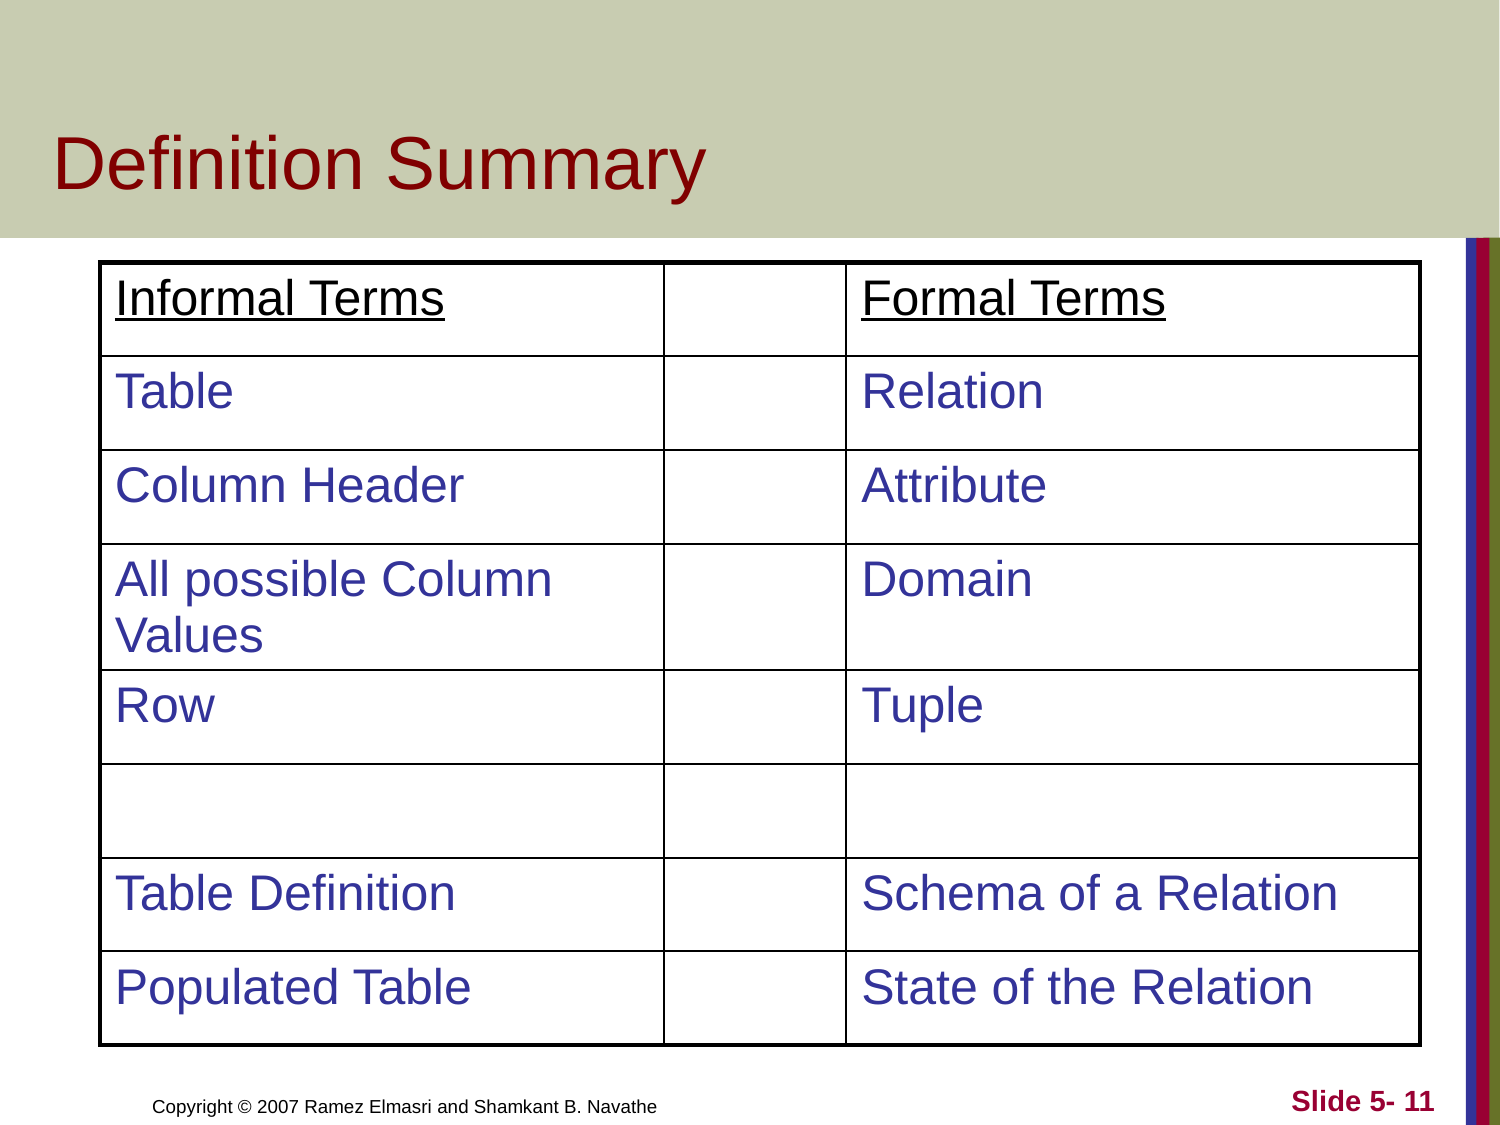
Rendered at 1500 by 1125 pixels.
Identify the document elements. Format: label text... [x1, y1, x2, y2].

table_cell Tuple [847, 671, 1418, 763]
table_cell Domain [847, 545, 1418, 669]
table_cell Table Definition [102, 859, 663, 950]
table_cell [665, 451, 845, 543]
table_header Informal Terms [102, 265, 663, 355]
table_cell Row [102, 671, 663, 763]
table_cell Table [102, 357, 663, 449]
table_header Formal Terms [847, 265, 1418, 355]
title Definition Summary [37, 49, 1317, 213]
table_cell [847, 765, 1418, 857]
table_cell Relation [847, 357, 1418, 449]
table_cell Schema of a Relation [847, 859, 1418, 950]
table_cell [665, 357, 845, 449]
table_cell [665, 859, 845, 950]
table_cell Column Header [102, 451, 663, 543]
table_header [665, 265, 845, 355]
table_cell Attribute [847, 451, 1418, 543]
table_cell [102, 765, 663, 857]
table_cell [665, 545, 845, 669]
table_cell [665, 952, 845, 1043]
table_cell All possible Column Values [102, 545, 663, 669]
table_cell State of the Relation [847, 952, 1418, 1043]
table_cell Populated Table [102, 952, 663, 1043]
table_cell [665, 765, 845, 857]
slide_number Slide 5- 11 [1137, 1050, 1450, 1125]
table_cell [665, 671, 845, 763]
